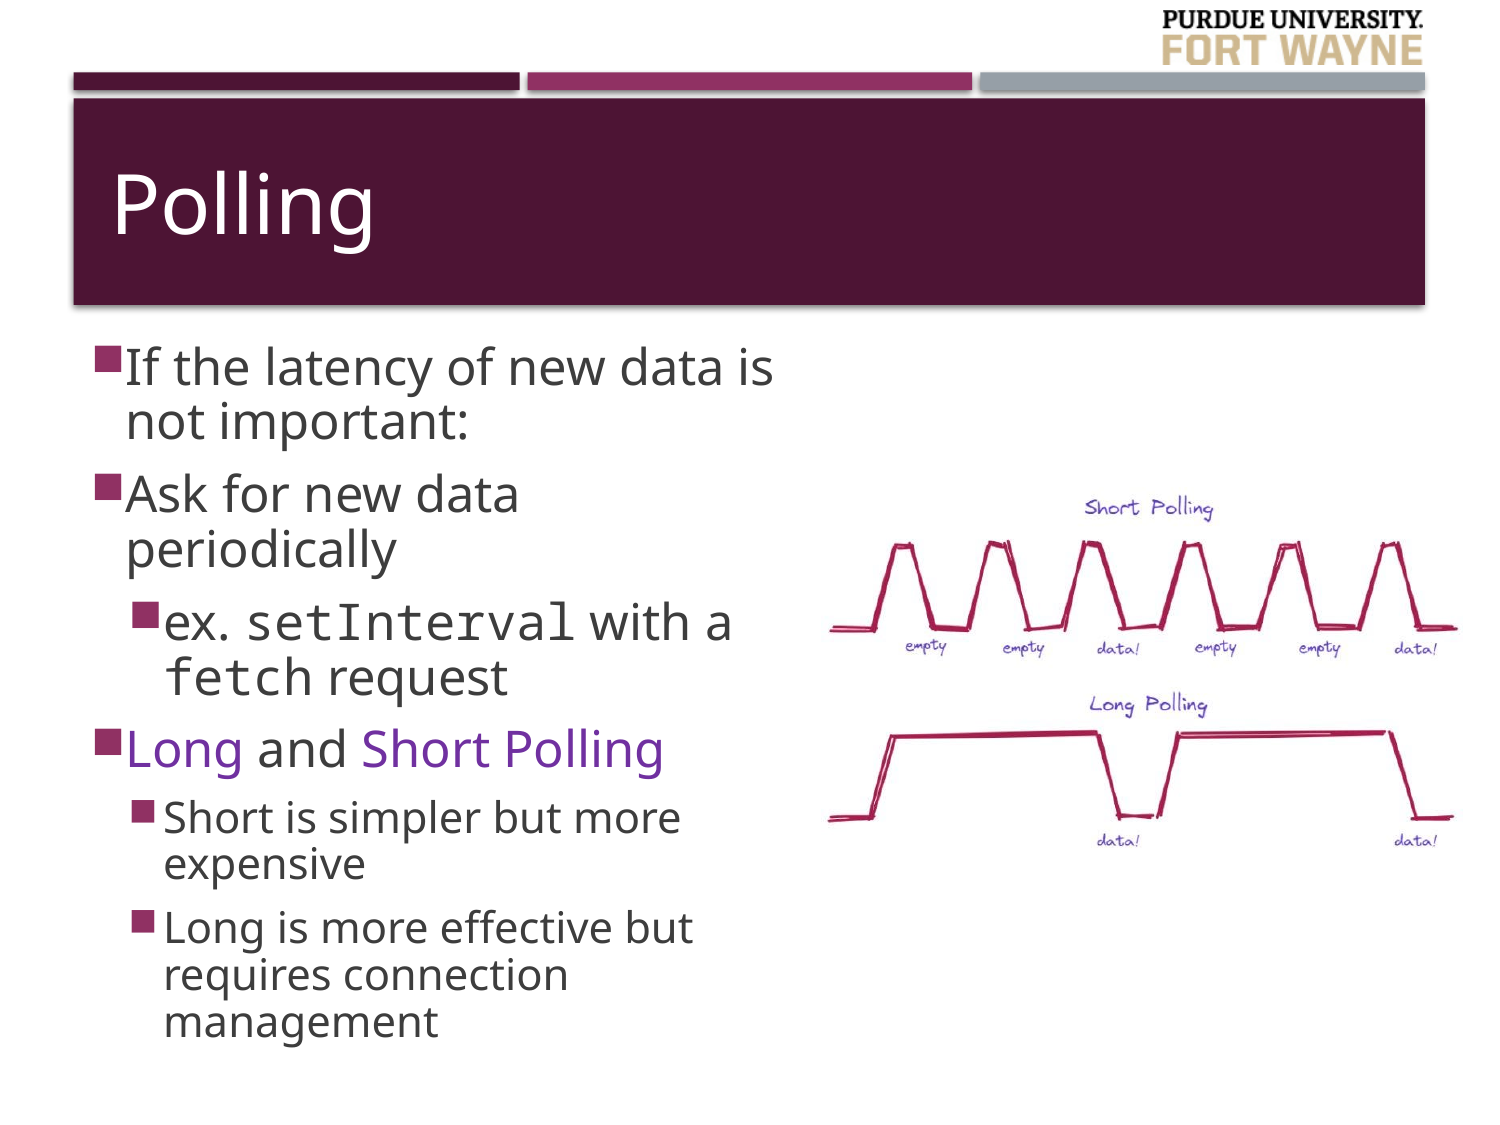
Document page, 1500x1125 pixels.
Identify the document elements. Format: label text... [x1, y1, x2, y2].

list If the latency of new data is not important: Ask for new data periodically ex. setInterval with a fetch request Long and Short Polling Short is simpler but more expensive Long is more effective but requires connection management [75, 334, 822, 1063]
picture [1162, 10, 1423, 65]
title Polling [95, 112, 1406, 291]
picture [820, 487, 1463, 859]
